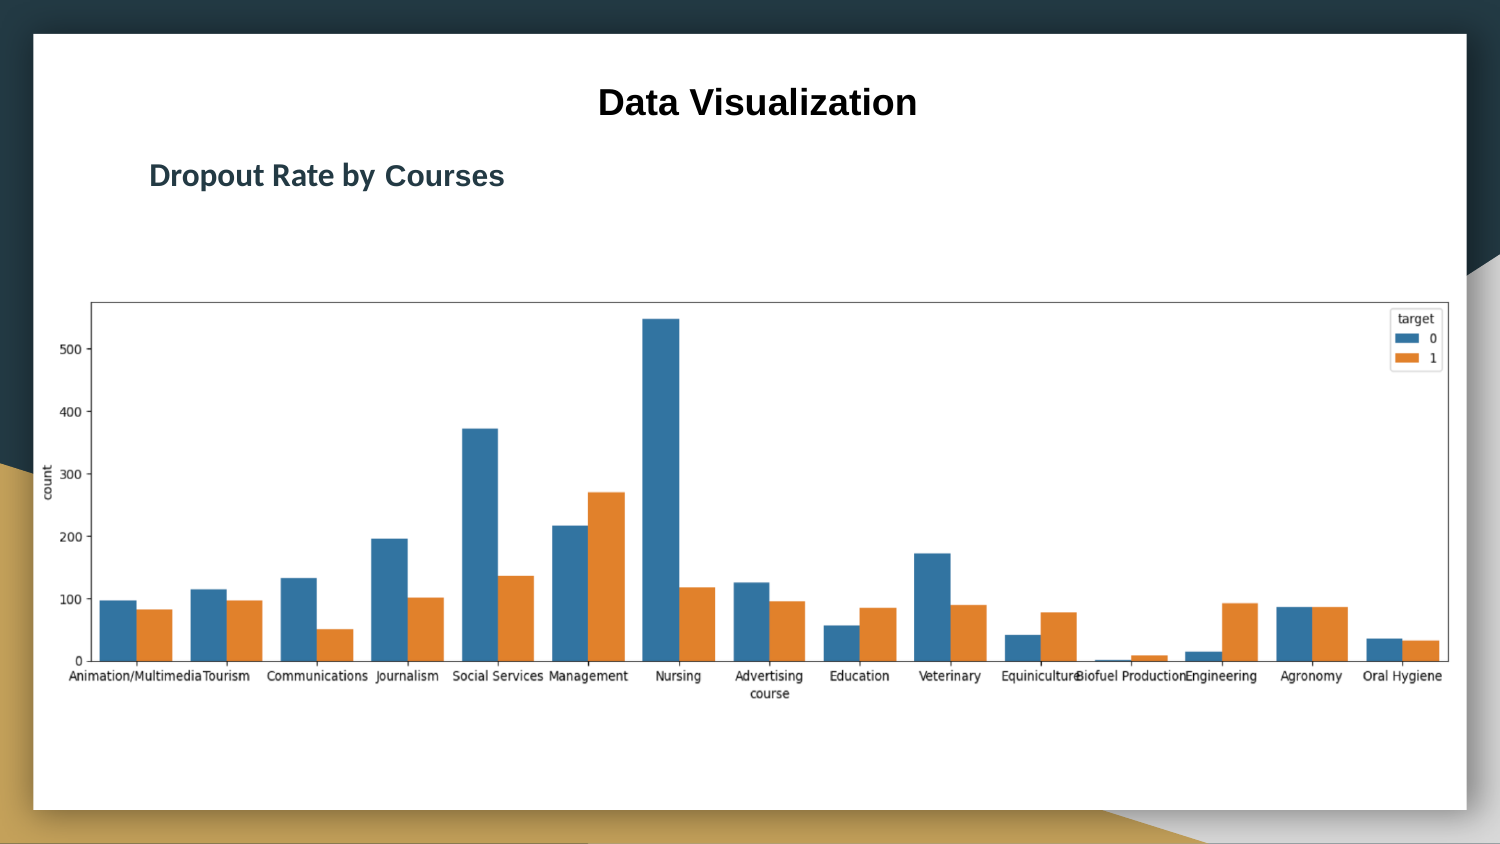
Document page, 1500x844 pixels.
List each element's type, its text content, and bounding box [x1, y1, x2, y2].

title Dropout Rate by Courses [134, 138, 1366, 286]
text_box Data Visualization [223, 62, 1293, 138]
picture [37, 288, 1462, 704]
